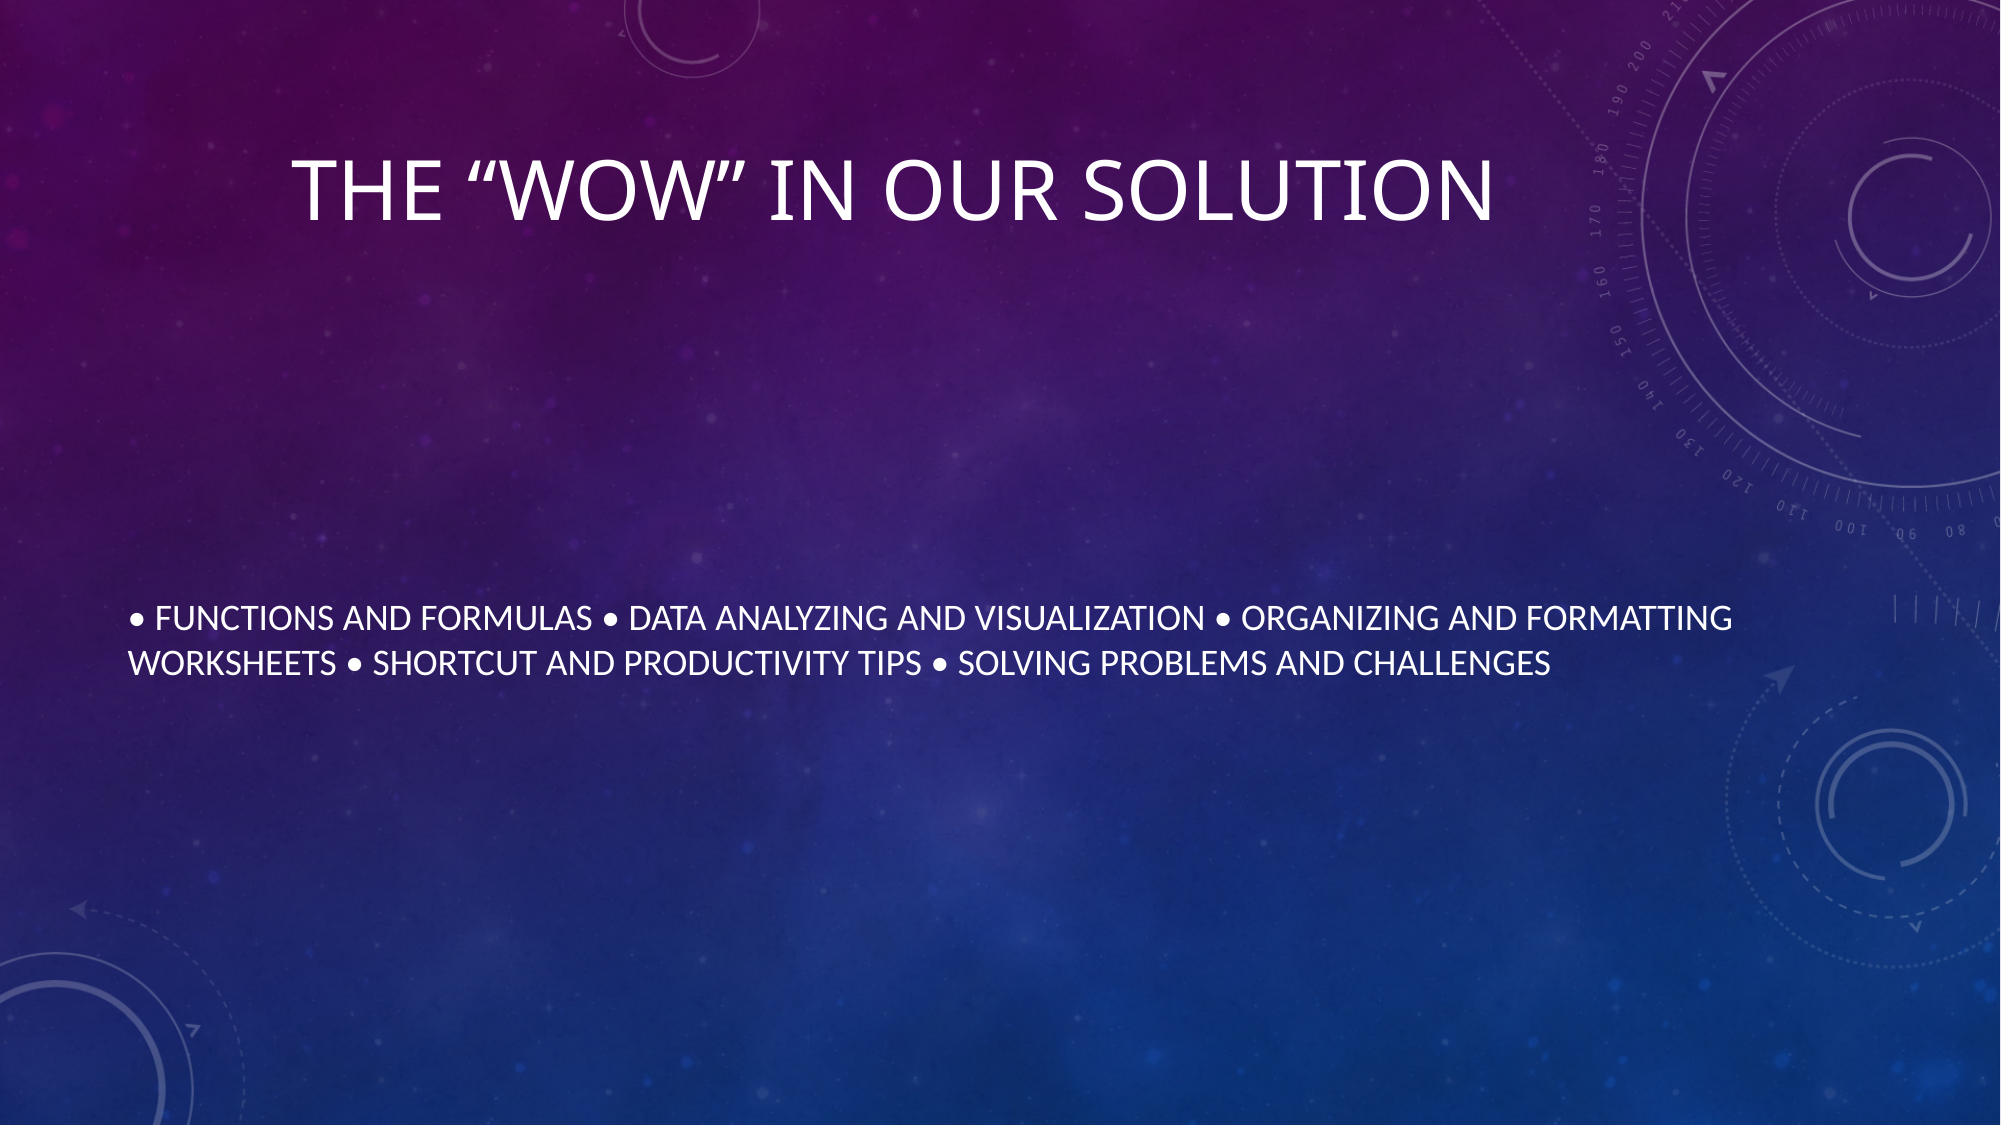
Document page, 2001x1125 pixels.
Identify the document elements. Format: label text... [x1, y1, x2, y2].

list • FUNCTIONS AND FORMULAS • DATA ANALYZING AND VISUALIZATION • ORGANIZING AND FORMATTING WORKSHEETS • SHORTCUT AND PRODUCTIVITY TIPS • SOLVING PROBLEMS AND CHALLENGES [111, 338, 1775, 938]
picture [0, 0, 2001, 1125]
title THE “WOW” IN OUR SOLUTION [275, 69, 2000, 306]
